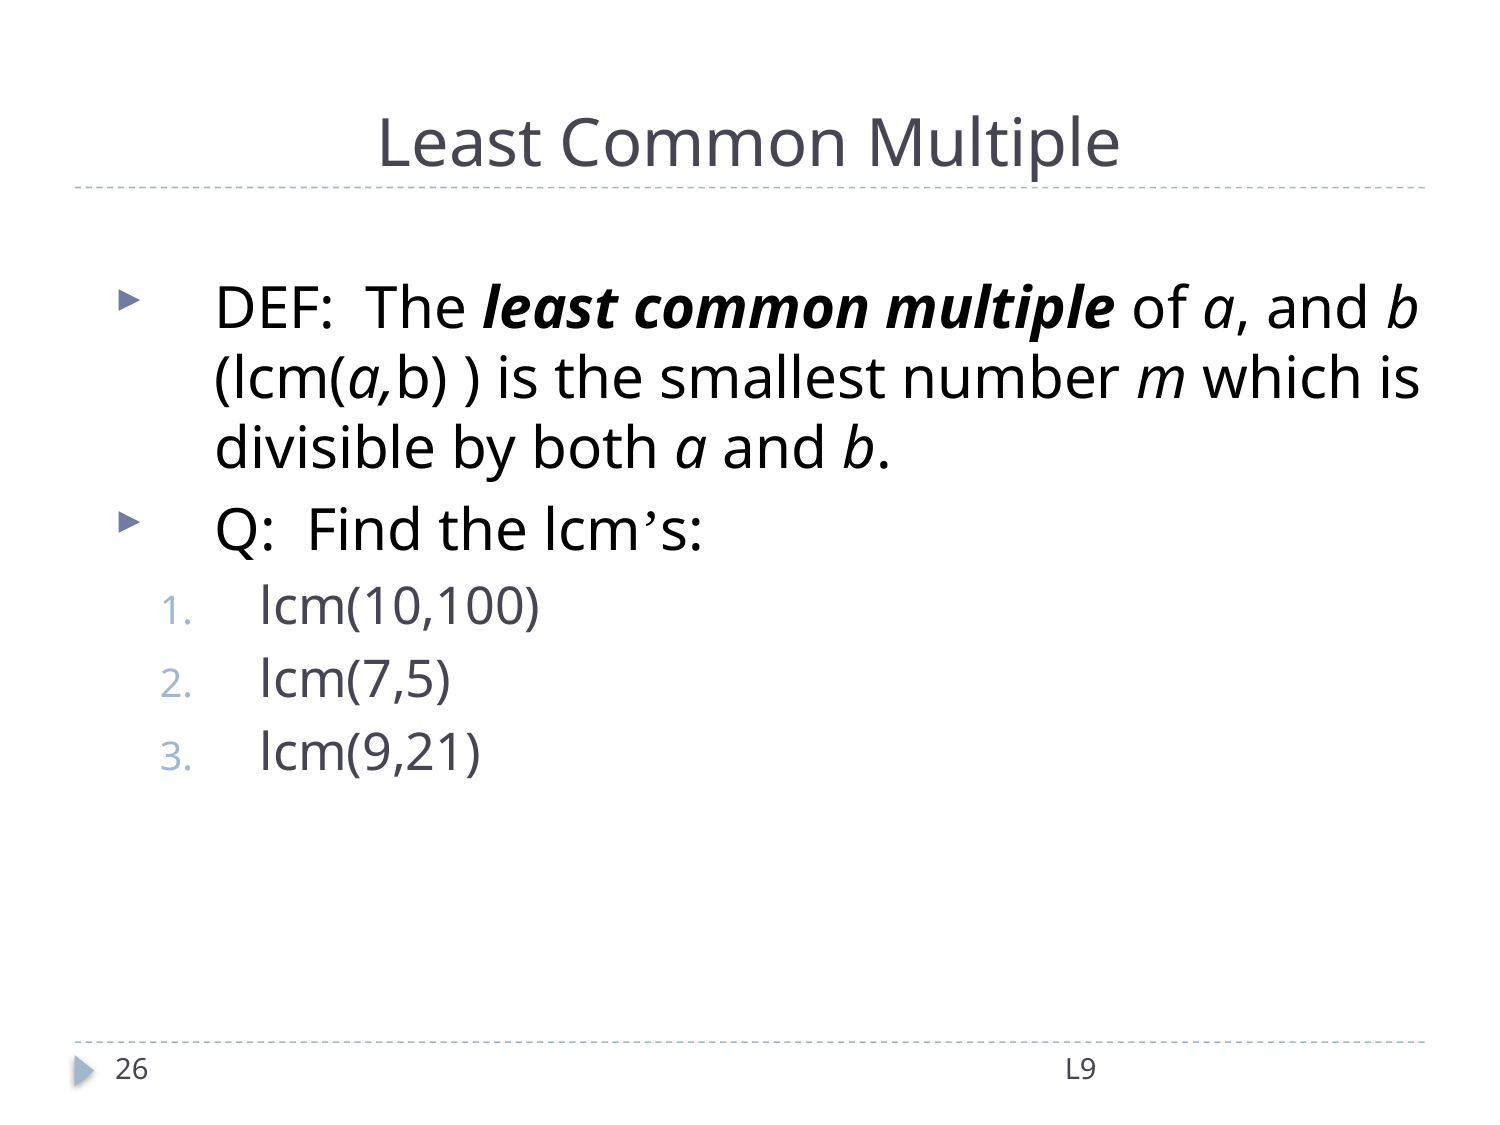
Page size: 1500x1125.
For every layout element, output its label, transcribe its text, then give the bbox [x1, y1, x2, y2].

list DEF: The least common multiple of a, and b (lcm(a,b) ) is the smallest number m which is divisible by both a and b. Q: Find the lcm’s: lcm(10,100) lcm(7,5) lcm(9,21) [99, 262, 1438, 1075]
slide_number 26 [100, 1075, 426, 1103]
title Least Common Multiple [75, 24, 1425, 188]
slide_number L9 [1050, 1075, 1426, 1103]
